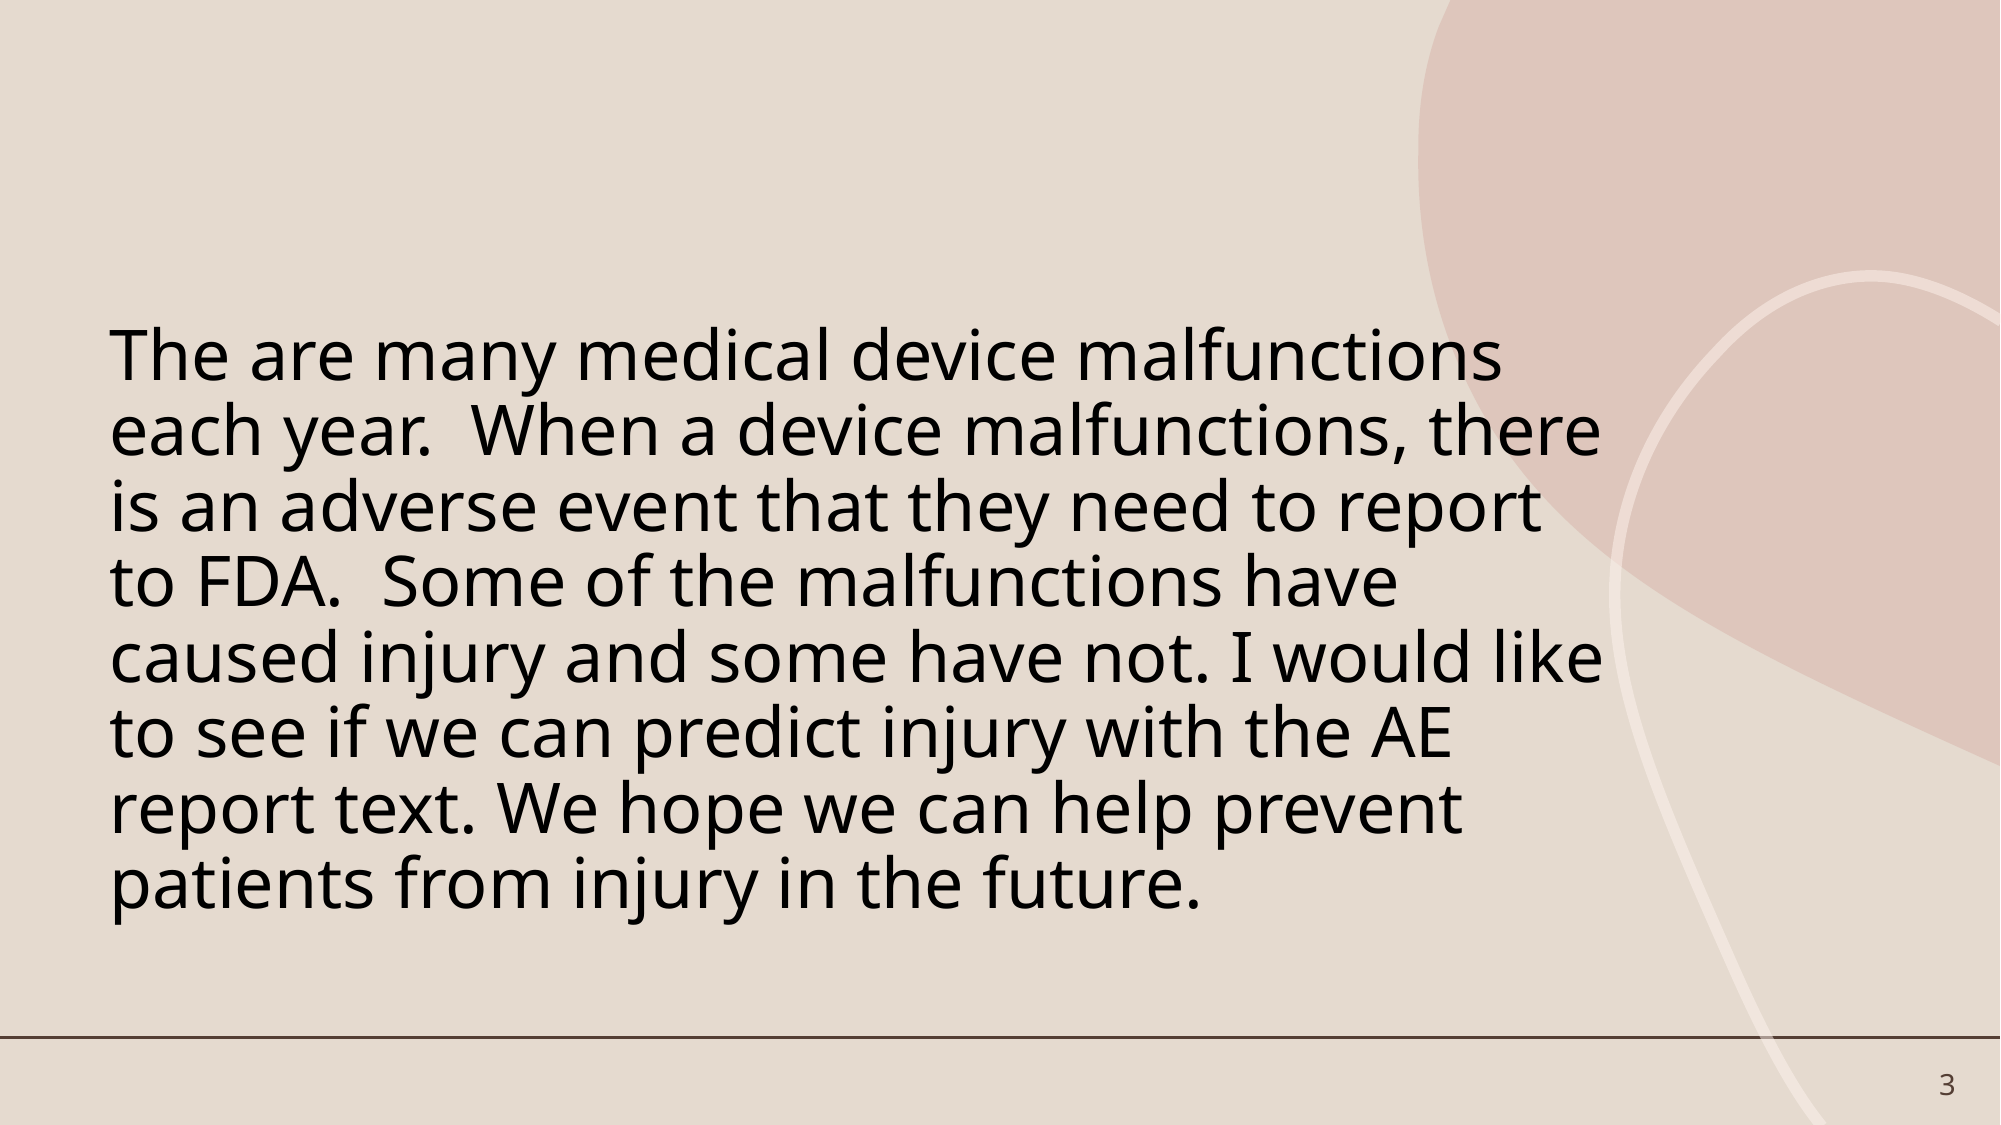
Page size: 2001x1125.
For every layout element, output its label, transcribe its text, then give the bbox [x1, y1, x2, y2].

slide_number 3 [1808, 1060, 1971, 1112]
list The are many medical device malfunctions each year. When a device malfunctions, there is an adverse event that they need to report to FDA. Some of the malfunctions have caused injury and some have not. I would like to see if we can predict injury with the AE report text. We hope we can help prevent patients from injury in the future. [94, 311, 1631, 948]
